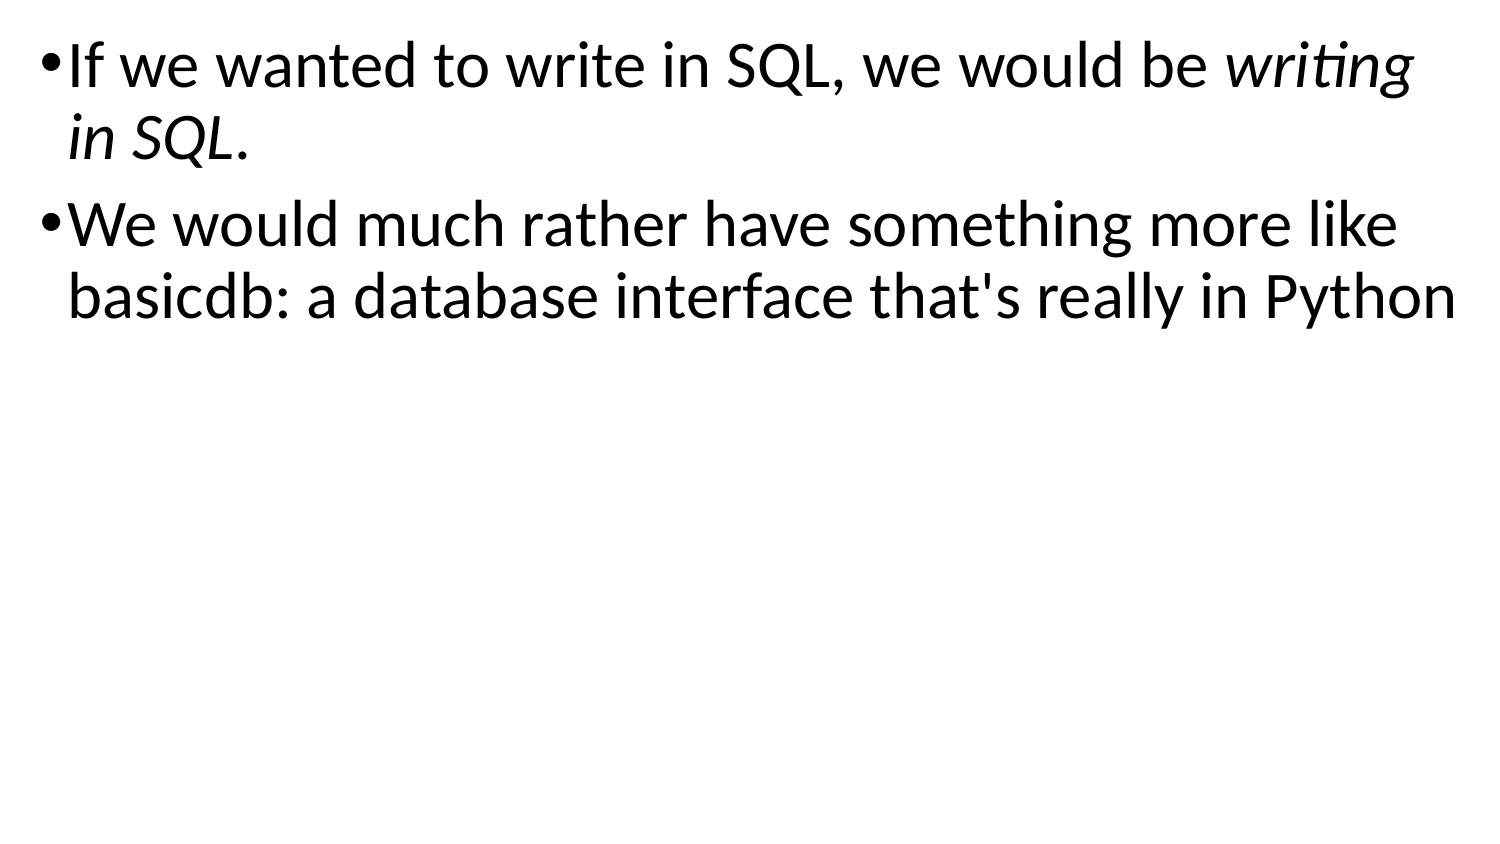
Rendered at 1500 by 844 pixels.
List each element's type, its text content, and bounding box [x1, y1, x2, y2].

list If we wanted to write in SQL, we would be writing in SQL. We would much rather have something more like basicdb: a database interface that's really in Python [24, 22, 1475, 819]
